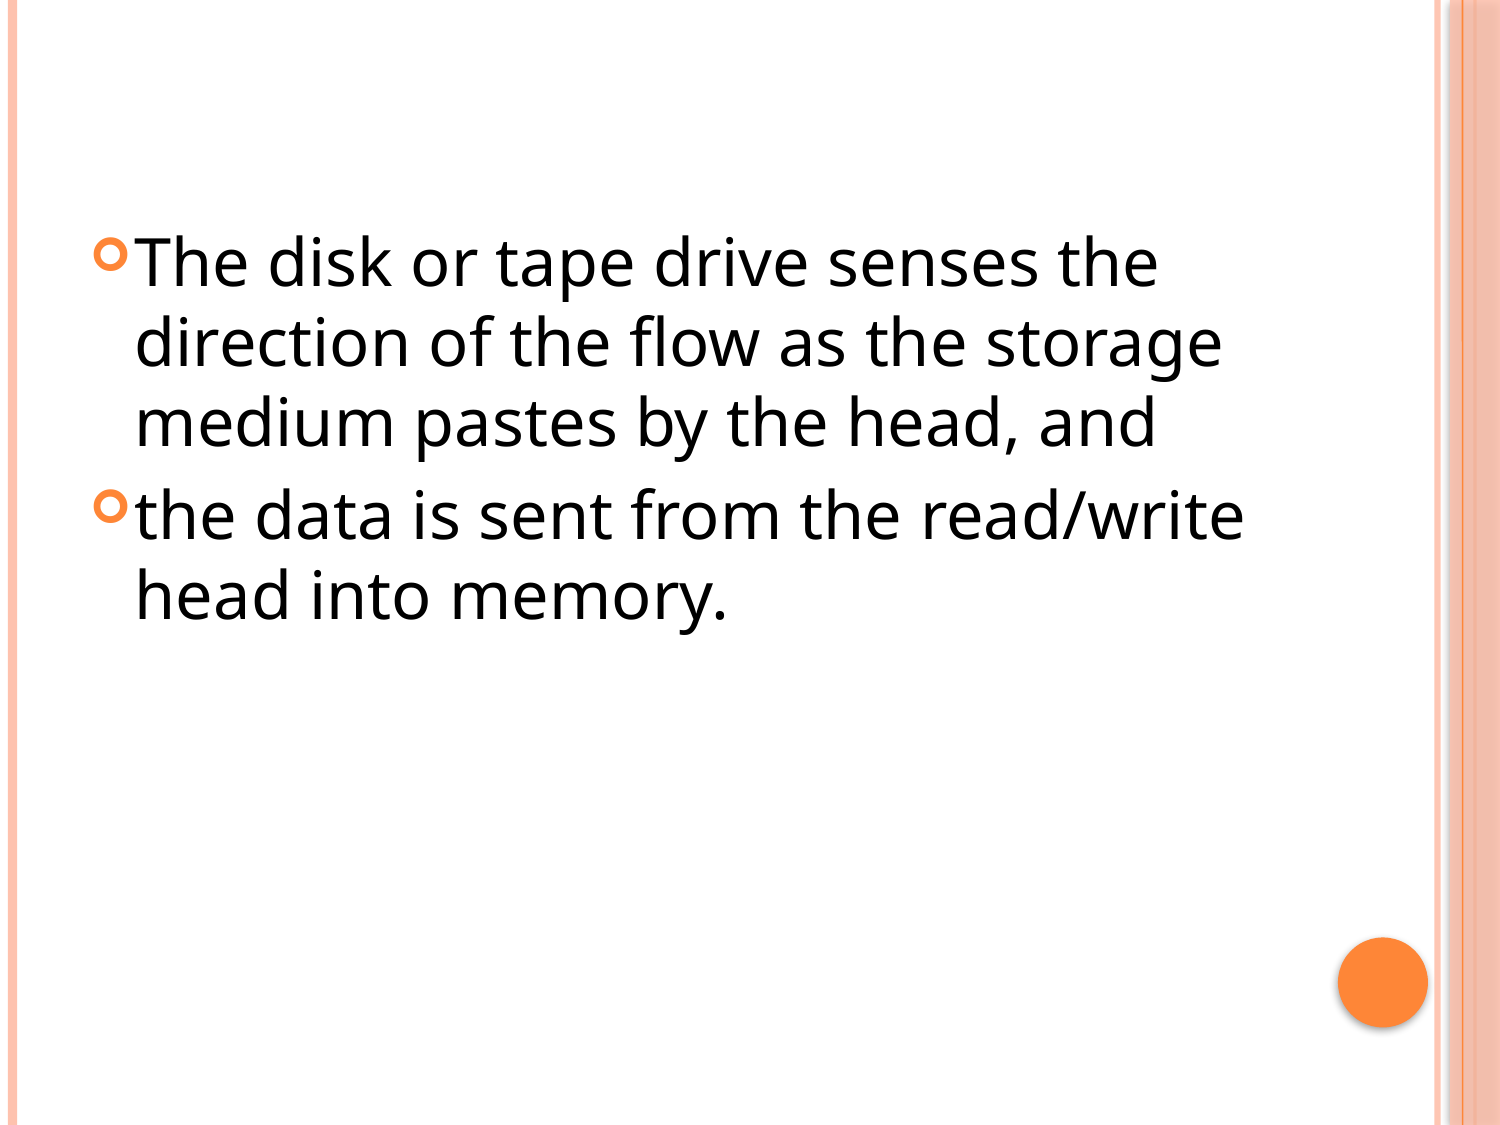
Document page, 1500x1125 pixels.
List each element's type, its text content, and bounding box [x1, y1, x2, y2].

list The disk or tape drive senses the direction of the flow as the storage medium pastes by the head, and the data is sent from the read/write head into memory. [75, 212, 1425, 1062]
